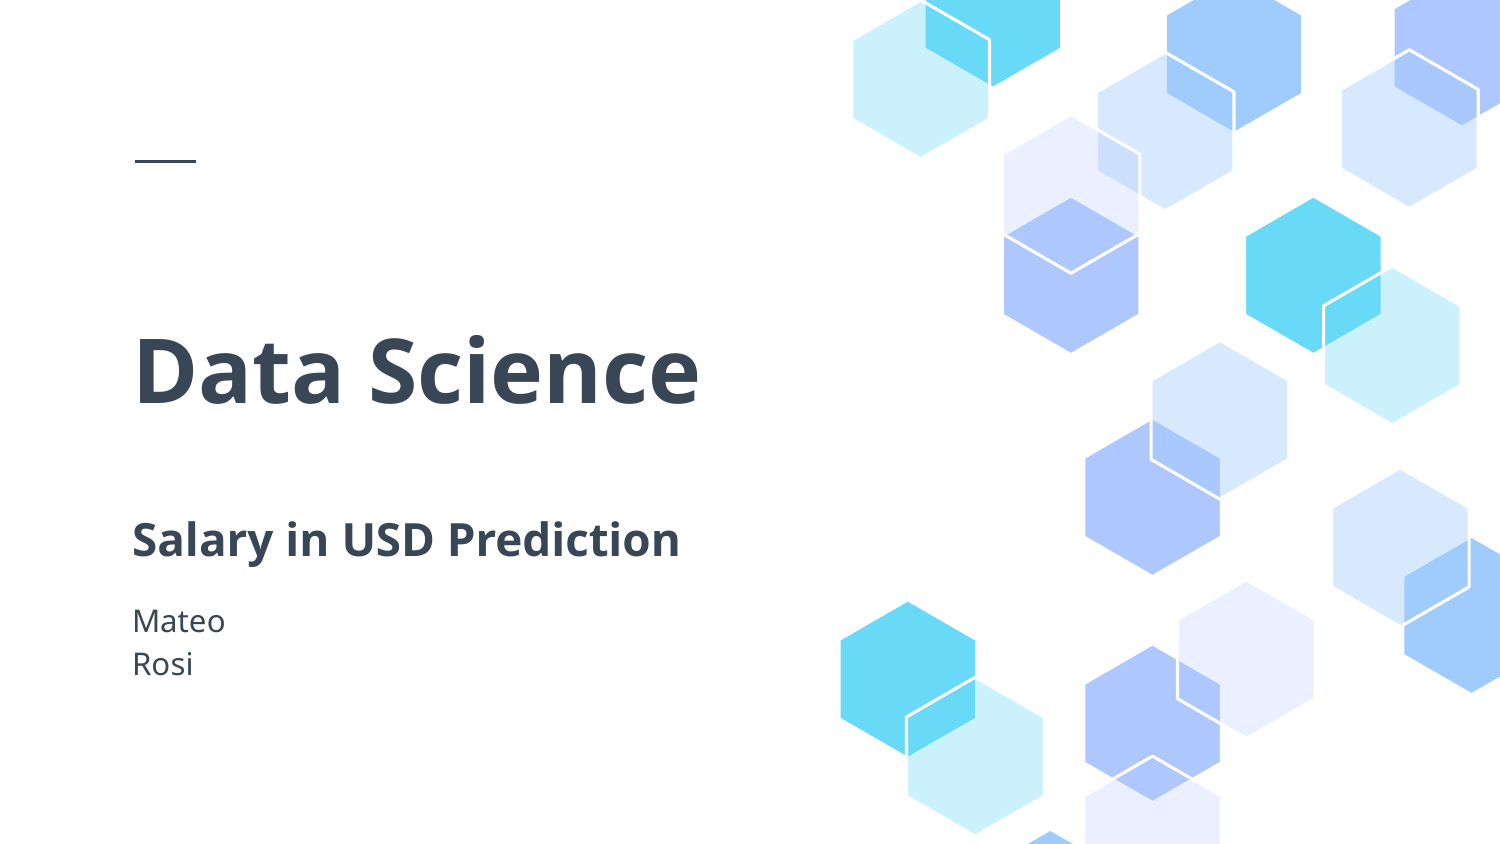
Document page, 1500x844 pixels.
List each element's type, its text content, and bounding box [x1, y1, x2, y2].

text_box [838, 0, 1500, 844]
title Data Science Salary in USD Prediction [116, 189, 800, 580]
subtitle Mateo Rosi [116, 580, 800, 650]
